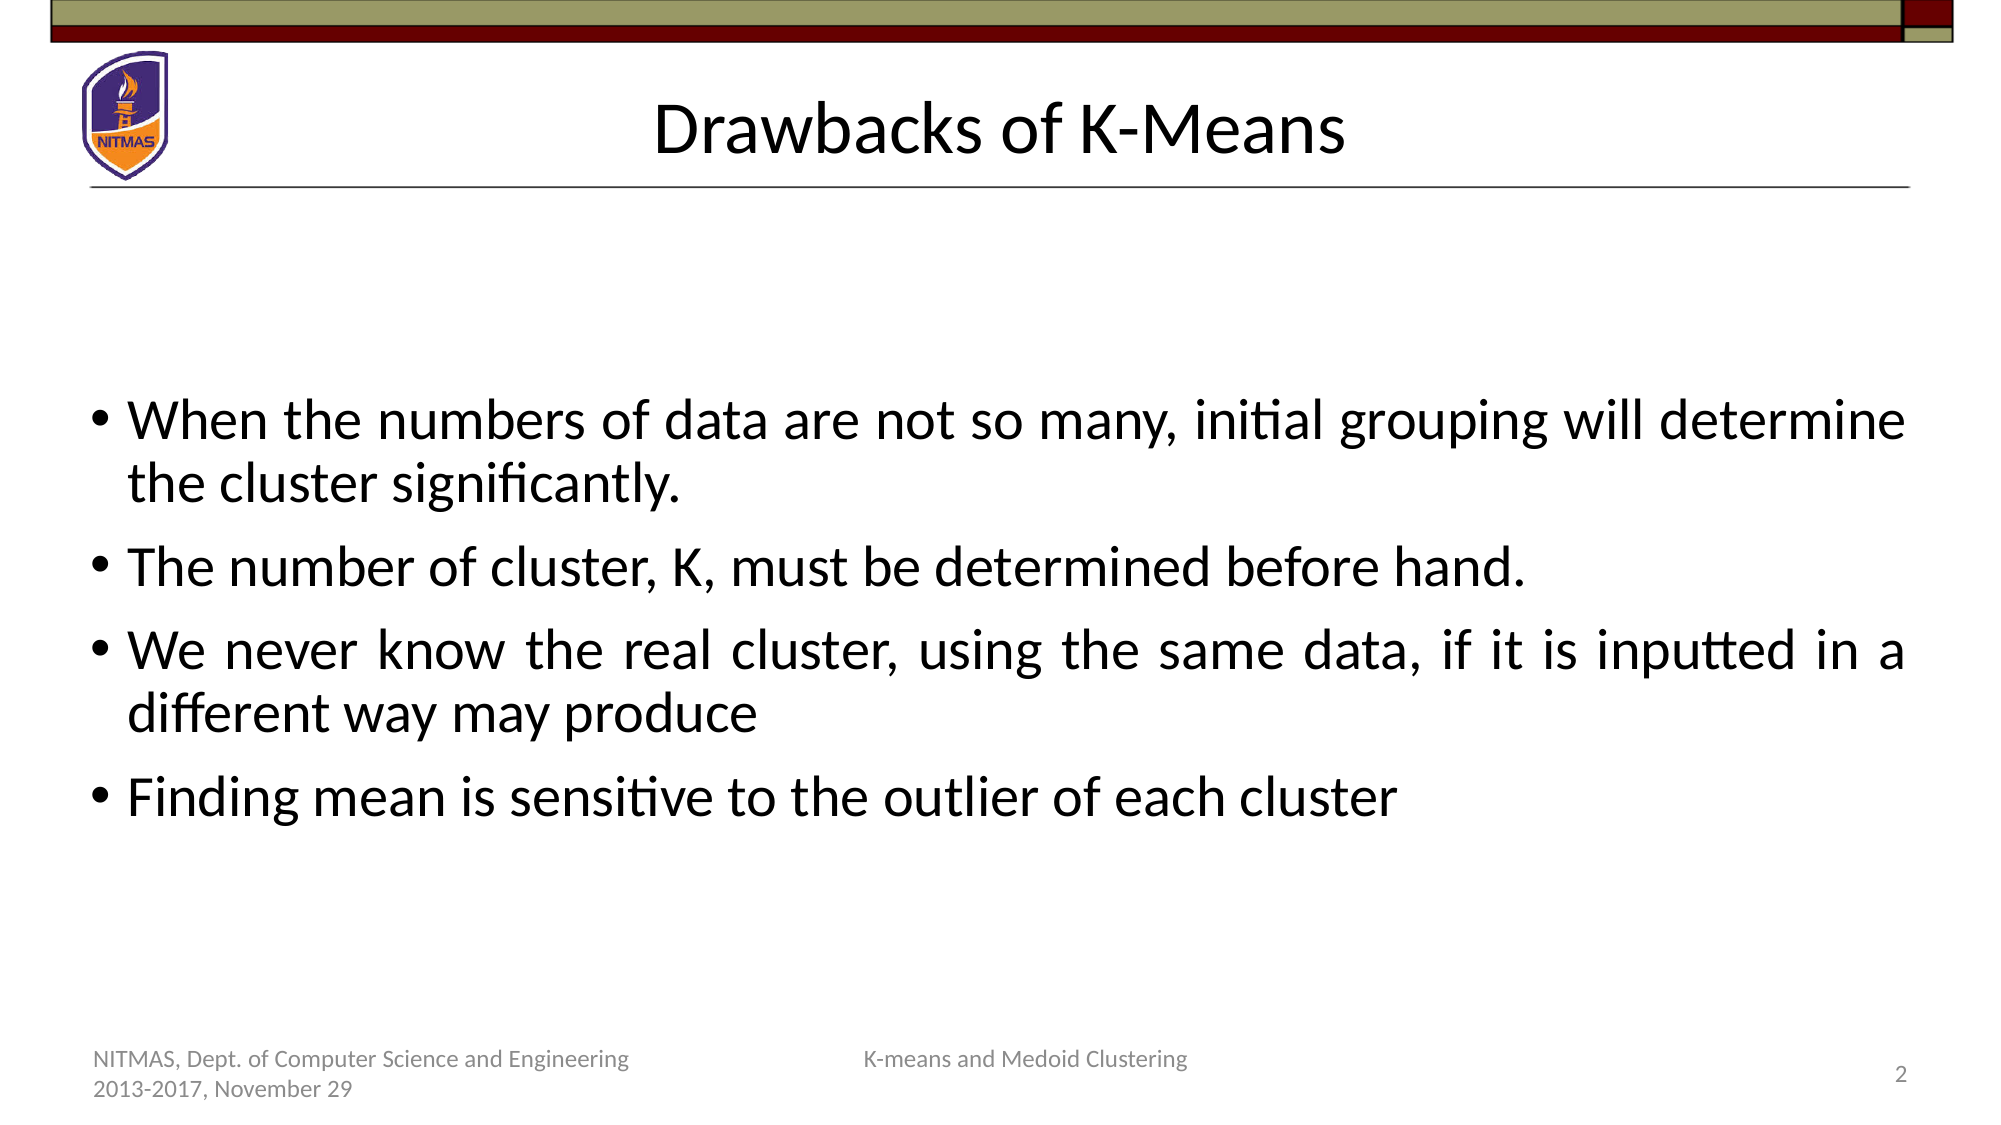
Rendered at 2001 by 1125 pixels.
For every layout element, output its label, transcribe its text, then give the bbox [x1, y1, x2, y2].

slide_number 2 [1472, 1042, 1923, 1103]
picture [0, 0, 2001, 1125]
list When the numbers of data are not so many, initial grouping will determine the cluster significantly. The number of cluster, K, must be determined before hand. We never know the real cluster, using the same data, if it is inputted in a different way may produce Finding mean is sensitive to the outlier of each cluster [75, 212, 1923, 1006]
text_box Drawbacks of K-Means [0, 40, 2000, 218]
footer NITMAS, Dept. of Computer Science and Engineering K-means and Medoid Clustering 2013-2017, November 29 [78, 1042, 1472, 1103]
picture [78, 48, 171, 182]
